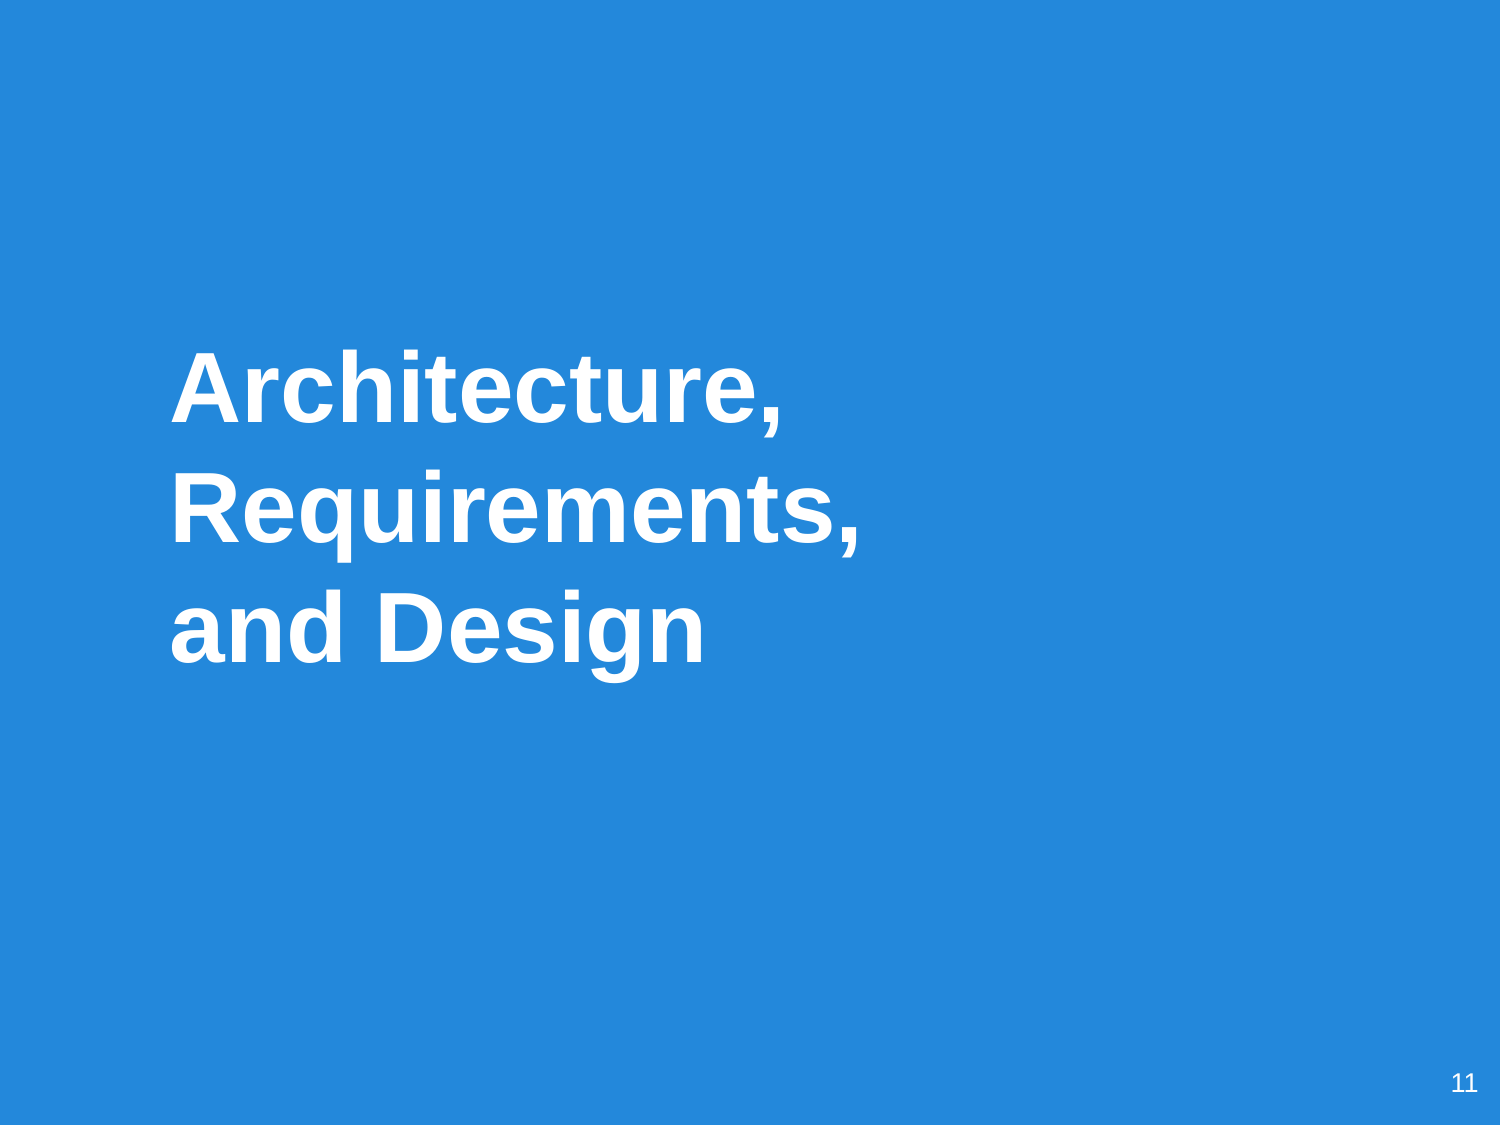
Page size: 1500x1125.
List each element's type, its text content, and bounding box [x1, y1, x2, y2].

slide_number ‹#› [1403, 1038, 1494, 1125]
text_box Architecture, Requirements, and Design [154, 307, 1404, 495]
